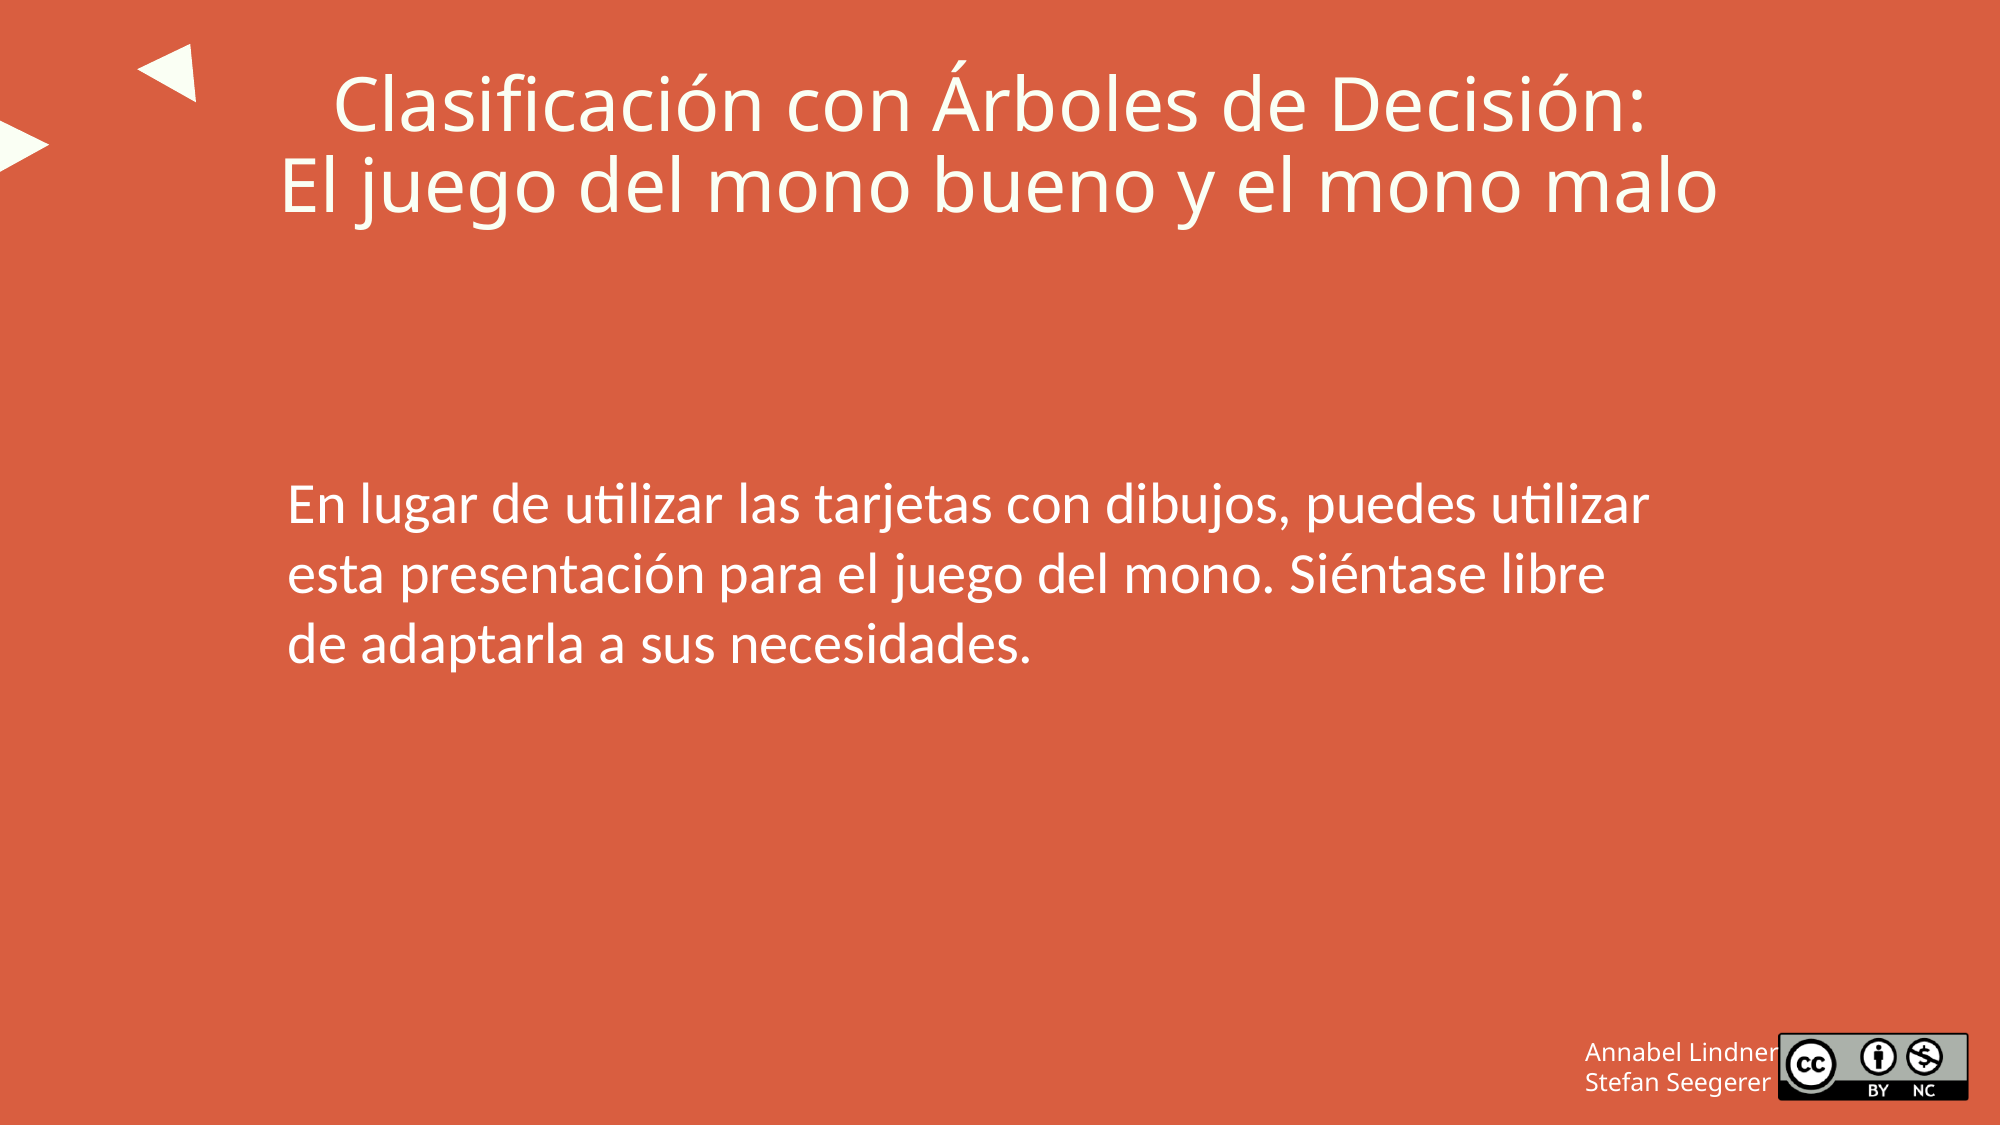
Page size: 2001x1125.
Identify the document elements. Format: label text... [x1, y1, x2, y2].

picture [1778, 1032, 1969, 1101]
title Clasificación con Árboles de Decisión: El juego del mono bueno y el mono malo [68, 63, 1932, 233]
text_box Annabel Lindner Stefan Seegerer [1570, 1028, 1800, 1104]
text_box En lugar de utilizar las tarjetas con dibujos, puedes utilizar esta presentación para el juego del mono. Siéntase libre de adaptarla a sus necesidades. [272, 458, 1669, 683]
